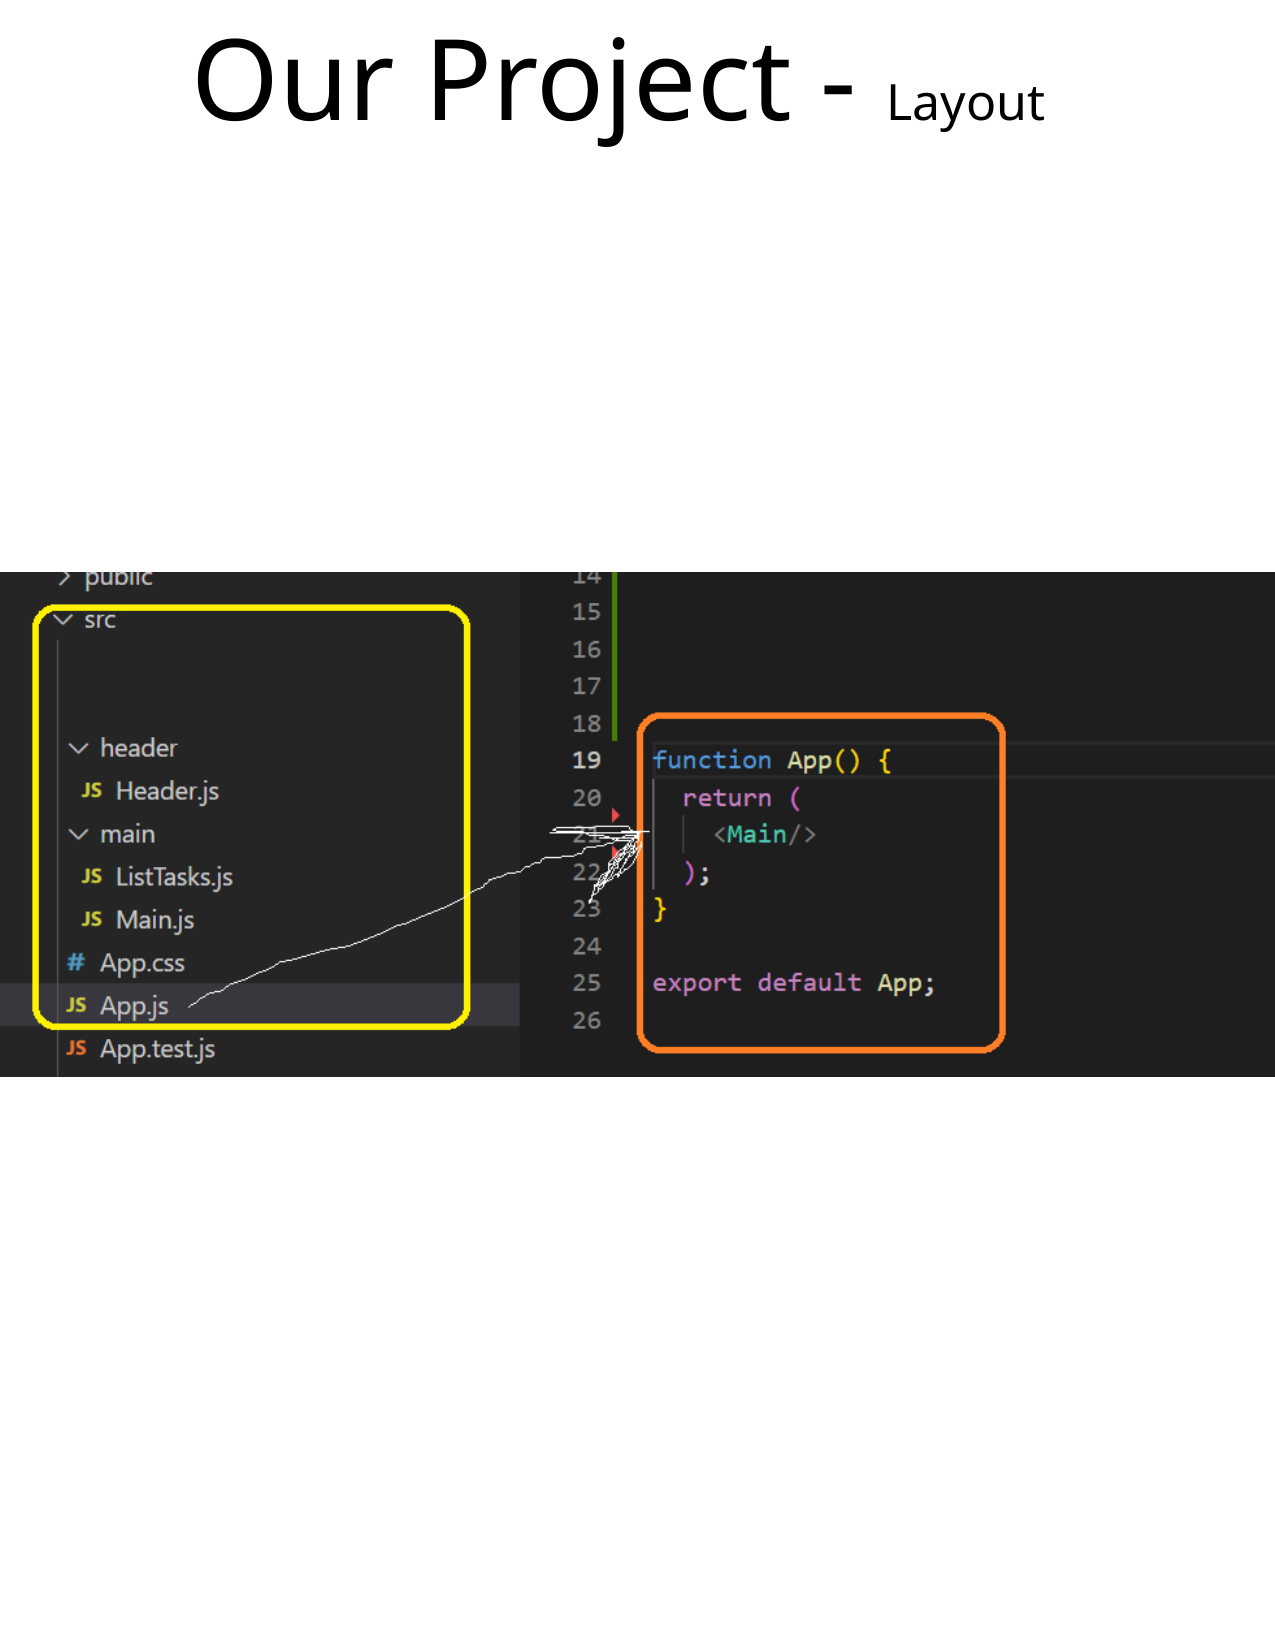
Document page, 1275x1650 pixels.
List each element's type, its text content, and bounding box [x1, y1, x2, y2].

picture [0, 572, 1275, 1078]
text_box Our Project - Layout [176, 0, 1061, 150]
